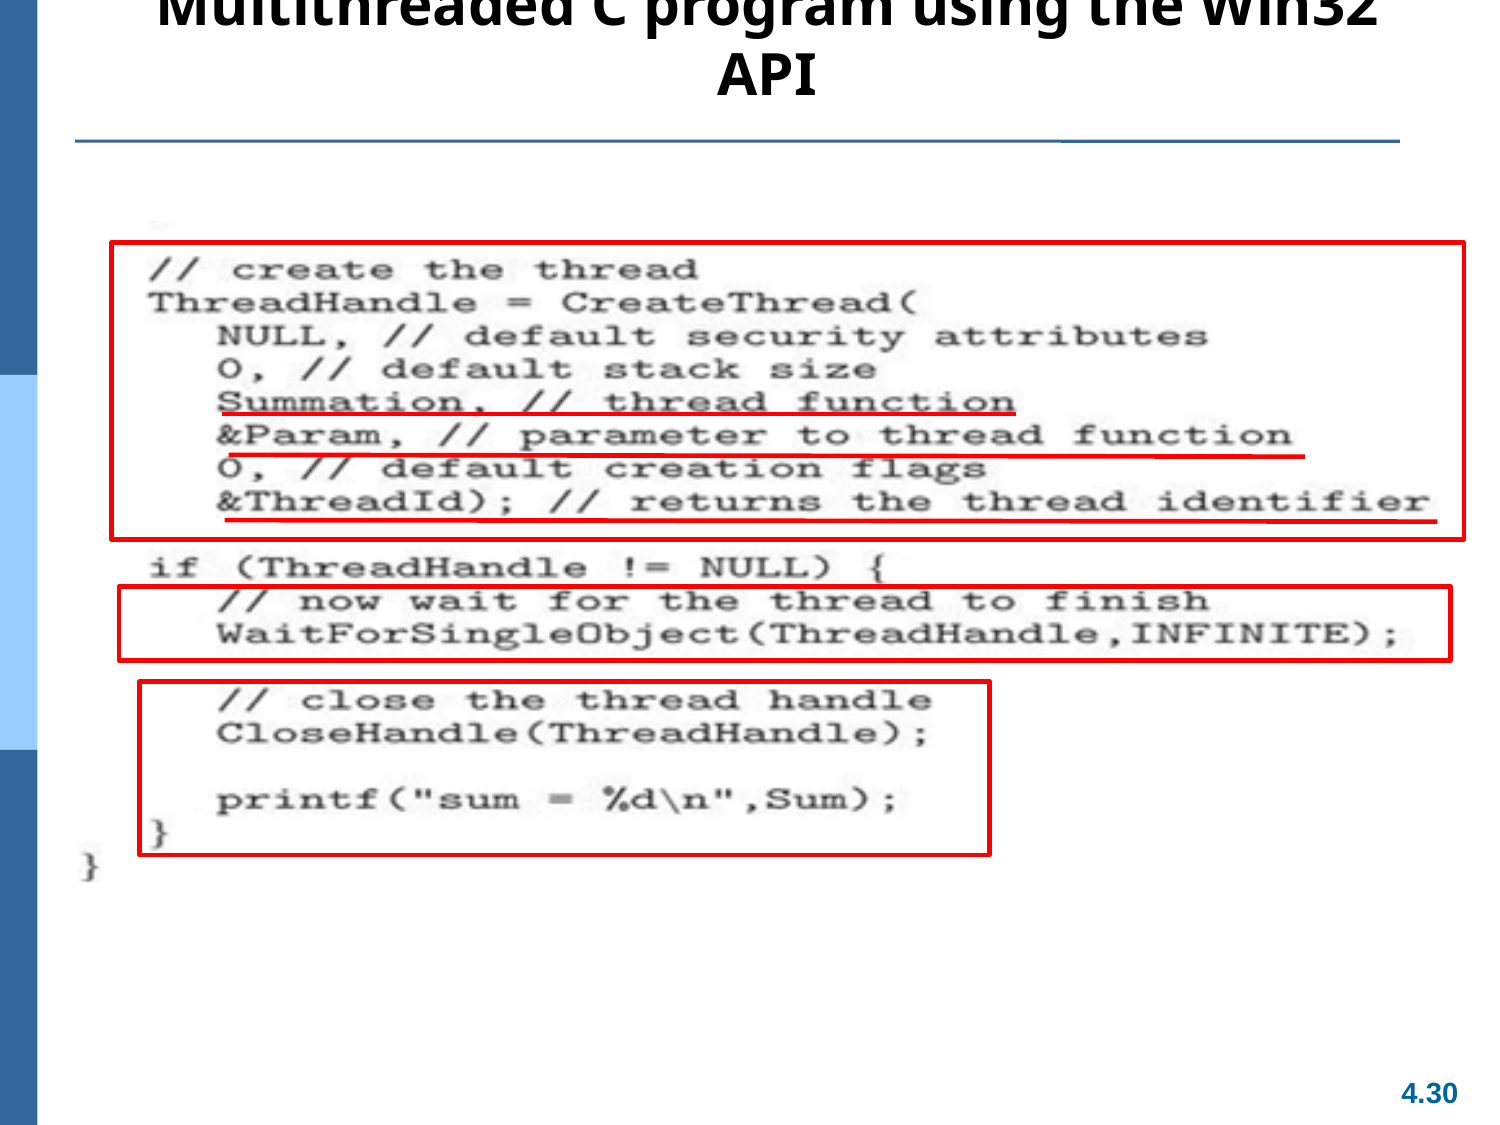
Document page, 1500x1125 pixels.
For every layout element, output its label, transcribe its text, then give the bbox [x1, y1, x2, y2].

title Multithreaded C program using the Win32 API [92, 20, 1443, 116]
picture [77, 221, 1468, 885]
